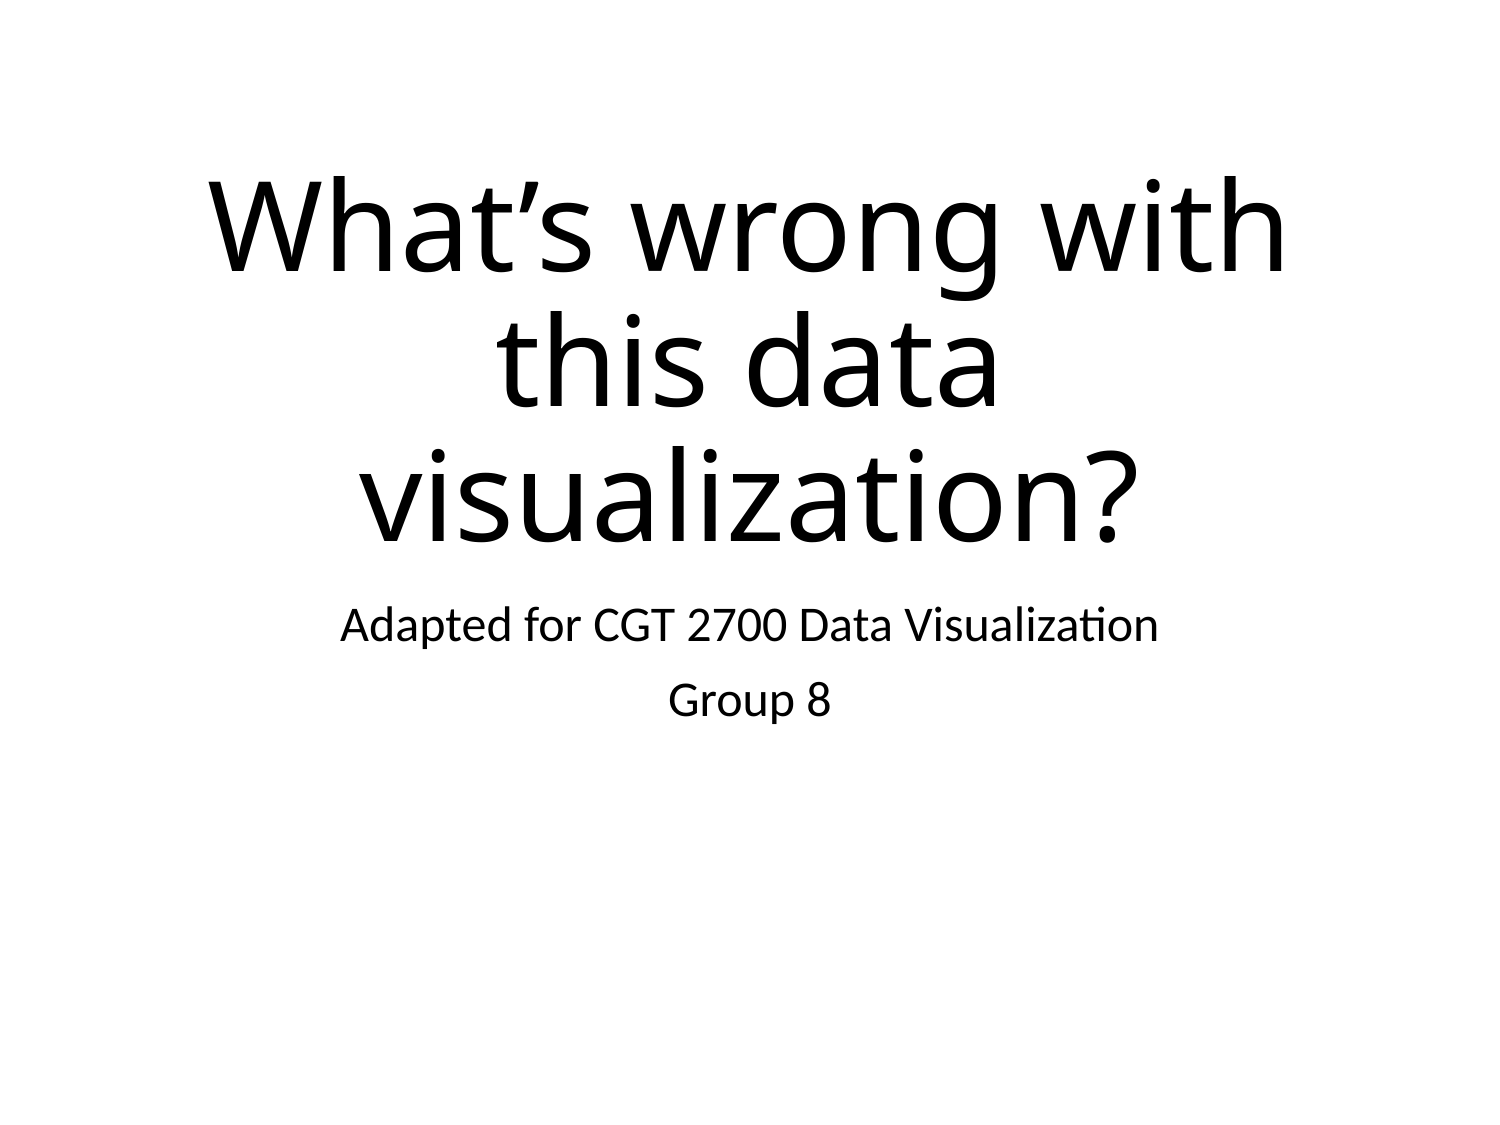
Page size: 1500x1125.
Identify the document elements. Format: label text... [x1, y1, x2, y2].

subtitle Adapted for CGT 2700 Data Visualization Group 8 [187, 590, 1313, 863]
title What’s wrong with this data visualization? [112, 184, 1388, 576]
